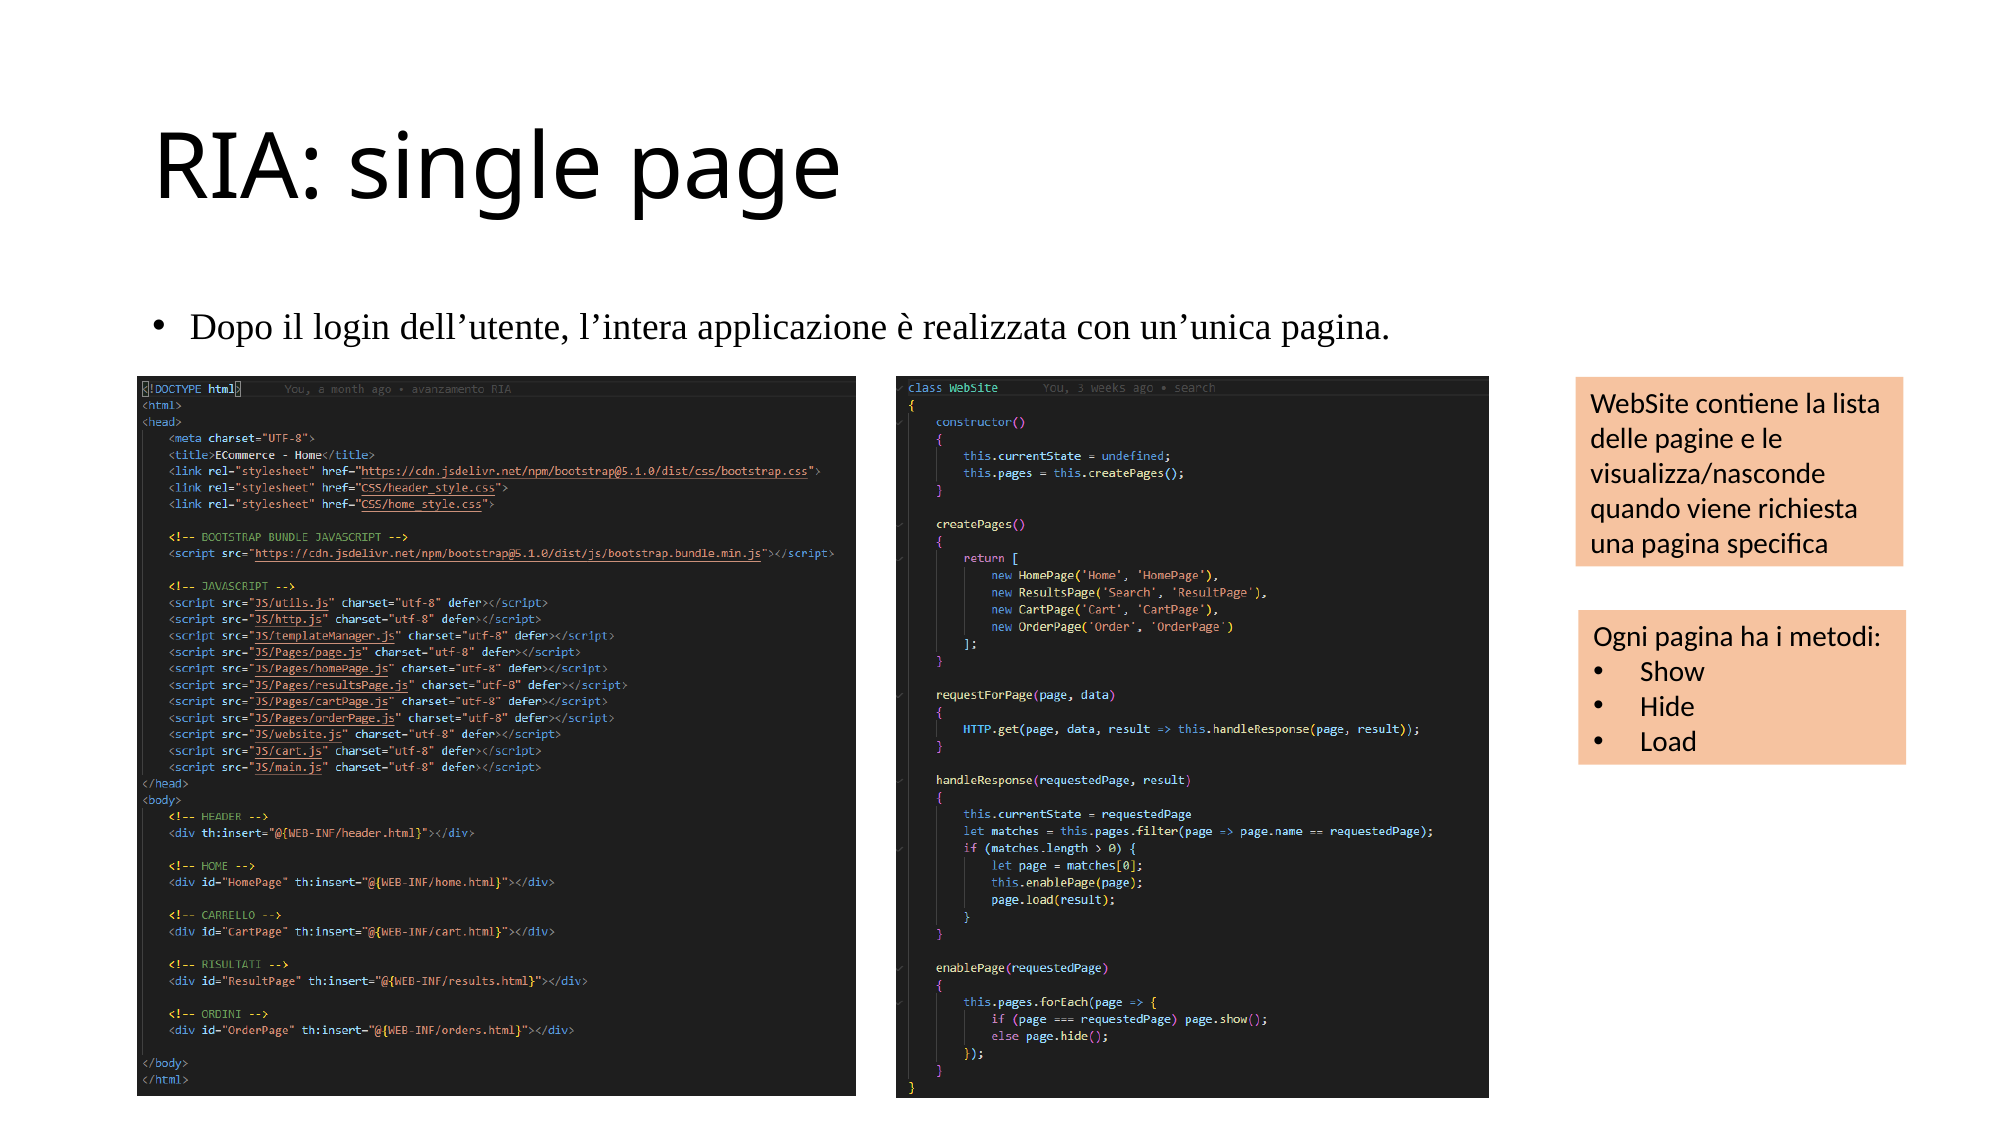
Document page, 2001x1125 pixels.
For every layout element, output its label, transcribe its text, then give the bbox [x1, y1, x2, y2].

list Dopo il login dell’utente, l’intera applicazione è realizzata con un’unica pagina. [137, 299, 1863, 1014]
text_box Ogni pagina ha i metodi: Show Hide Load [1578, 610, 1907, 765]
picture [896, 376, 1489, 1098]
text_box WebSite contiene la lista delle pagine e le visualizza/nasconde quando viene richiesta una pagina specifica [1575, 376, 1904, 567]
picture [137, 376, 856, 1096]
title RIA: single page [137, 59, 1863, 278]
